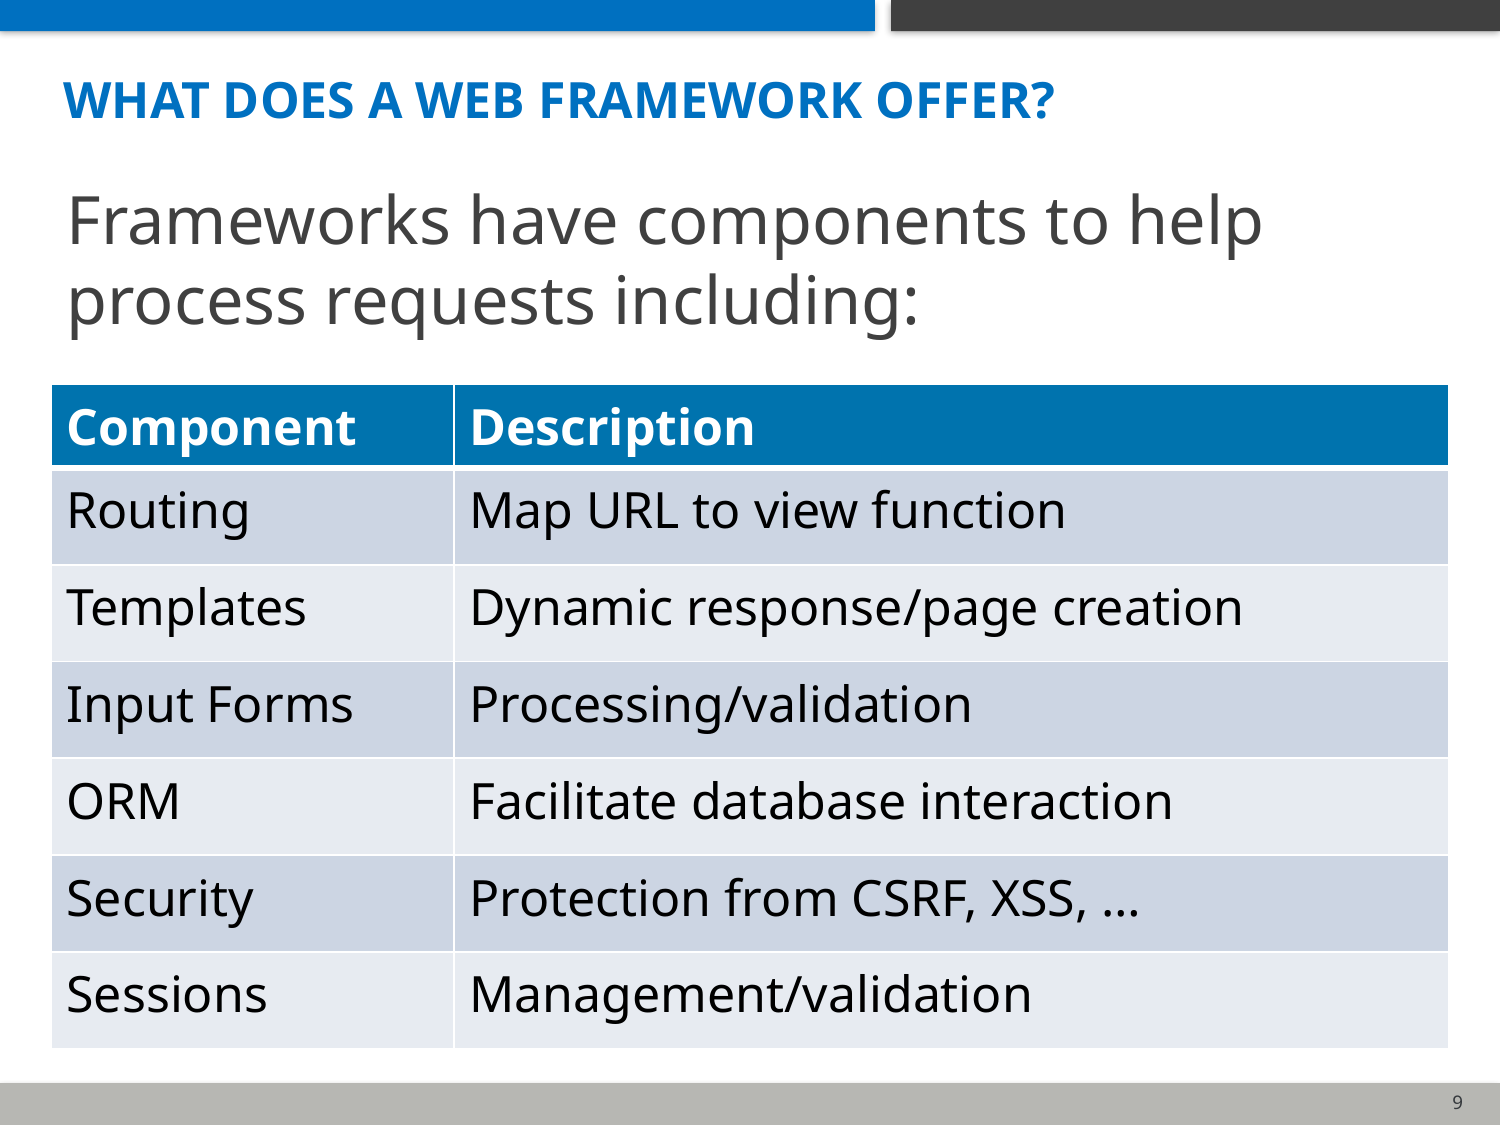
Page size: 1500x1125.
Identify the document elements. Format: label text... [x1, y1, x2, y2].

table_cell Routing [52, 471, 453, 564]
list Frameworks have components to help process requests including: [51, 170, 1425, 384]
table_cell Processing/validation [455, 662, 1448, 757]
table_cell Map URL to view function [455, 471, 1448, 564]
table_cell Security [52, 856, 453, 951]
table_cell Templates [52, 566, 453, 661]
table_header Component [52, 385, 453, 465]
title what does a web framework offer? [48, 54, 1424, 142]
table_header Description [455, 385, 1448, 465]
table_cell Input Forms [52, 662, 453, 757]
table_cell Protection from CSRF, XSS, … [455, 856, 1448, 951]
table_cell Dynamic response/page creation [455, 566, 1448, 661]
table_cell Facilitate database interaction [455, 759, 1448, 854]
table_cell Management/validation [455, 953, 1448, 1048]
table_cell Sessions [52, 953, 453, 1048]
table_cell ORM [52, 759, 453, 854]
